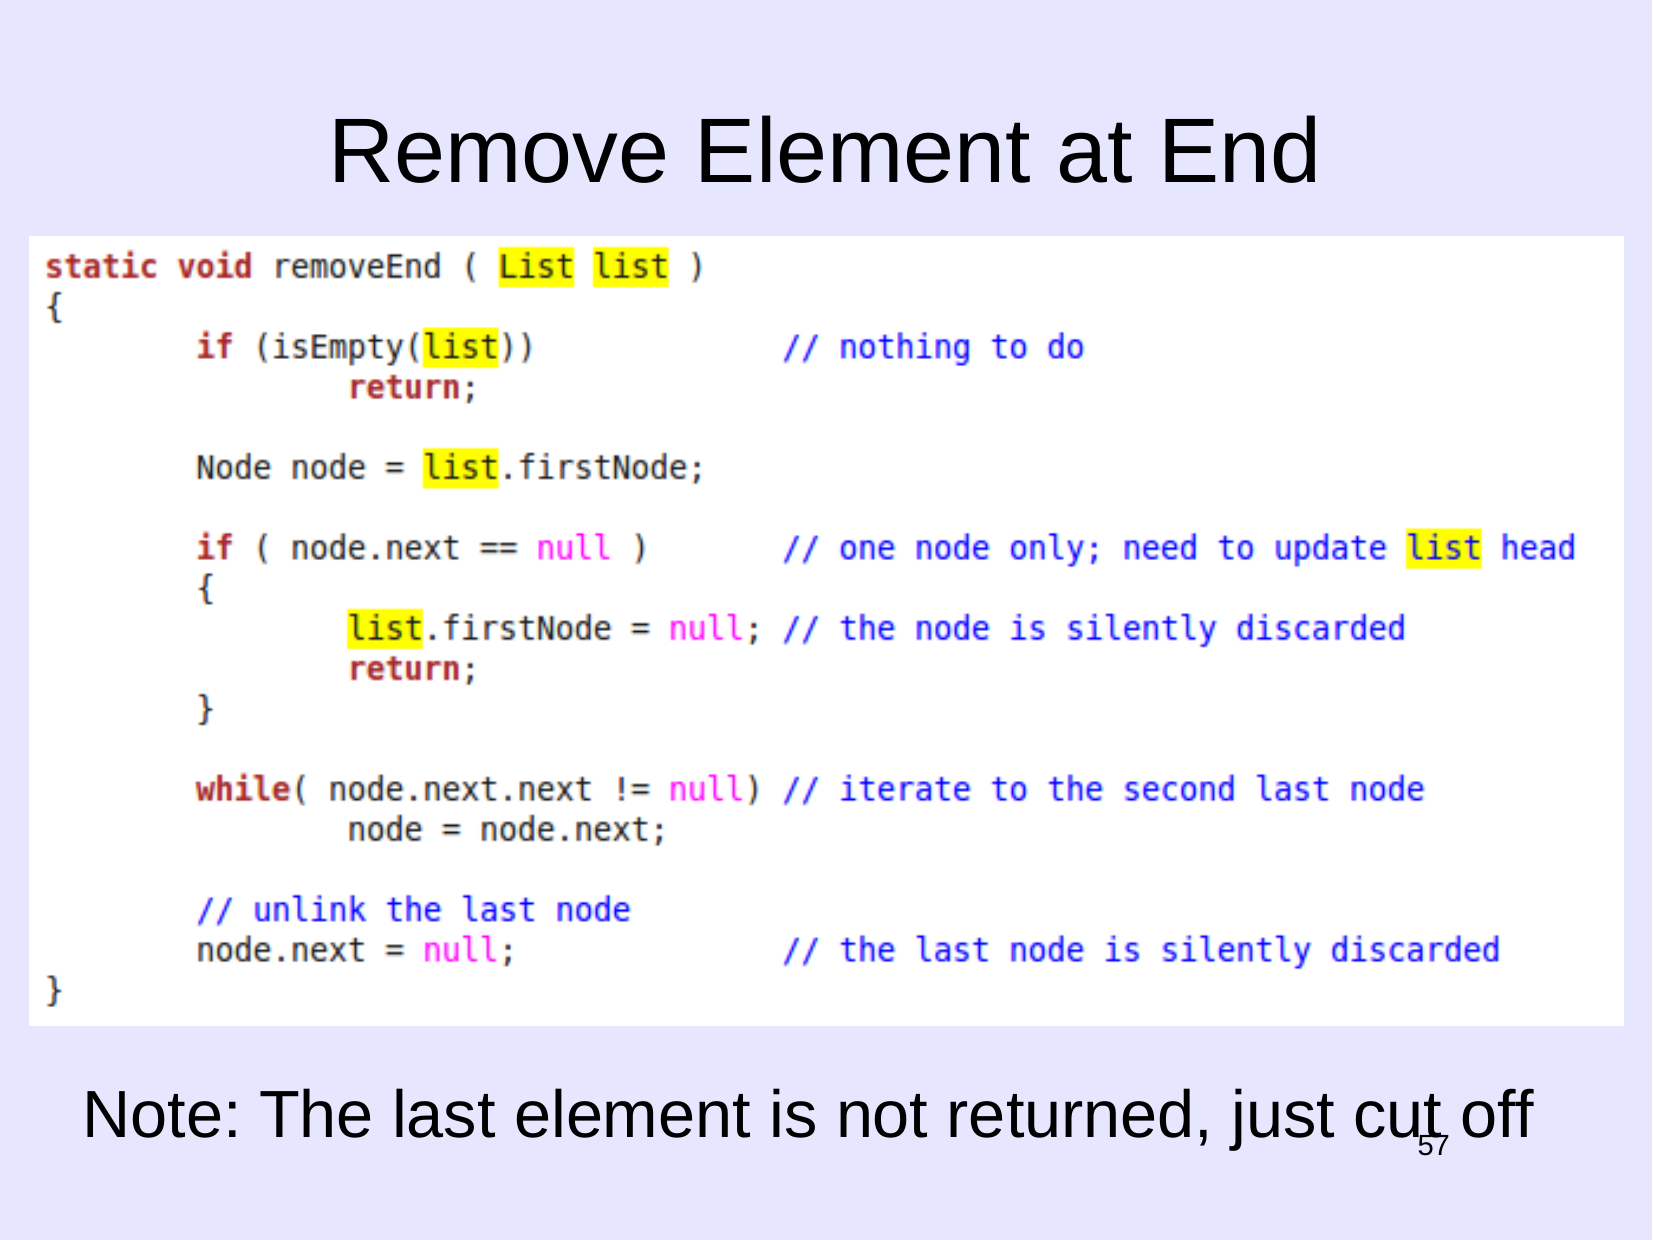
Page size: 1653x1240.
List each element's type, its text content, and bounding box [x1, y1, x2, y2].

list Note: The last element is not returned, just cut off [82, 1076, 1569, 1186]
picture [29, 236, 1625, 1026]
title Remove Element at End [82, 48, 1569, 236]
